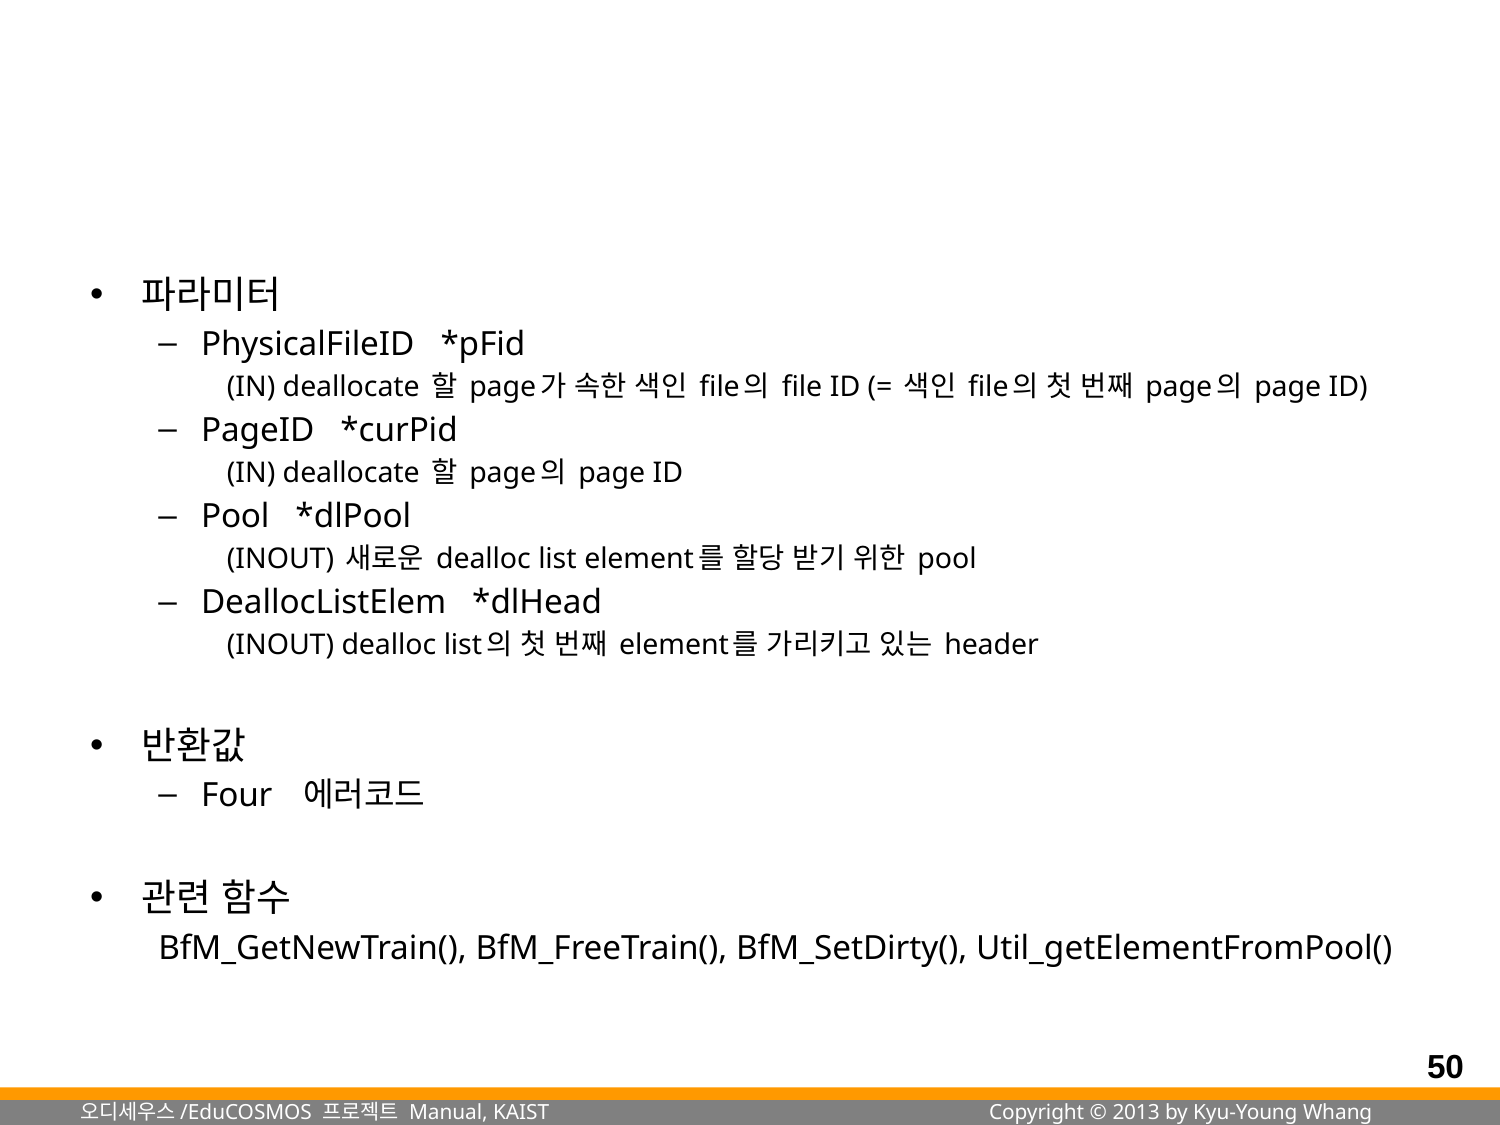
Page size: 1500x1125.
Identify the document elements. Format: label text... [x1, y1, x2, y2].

list 파라미터 PhysicalFileID *pFid (IN) deallocate 할 page가 속한 색인 file의 file ID (= 색인 file의 첫 번째 page의 page ID) PageID *curPid (IN) deallocate 할 page의 page ID Pool *dlPool (INOUT) 새로운 dealloc list element를 할당 받기 위한 pool DeallocListElem *dlHead (INOUT) dealloc list의 첫 번째 element를 가리키고 있는 header 반환값 Four 에러코드 관련 함수 BfM_GetNewTrain(), BfM_FreeTrain(), BfM_SetDirty(), Util_getElementFromPool() [75, 262, 1425, 1005]
